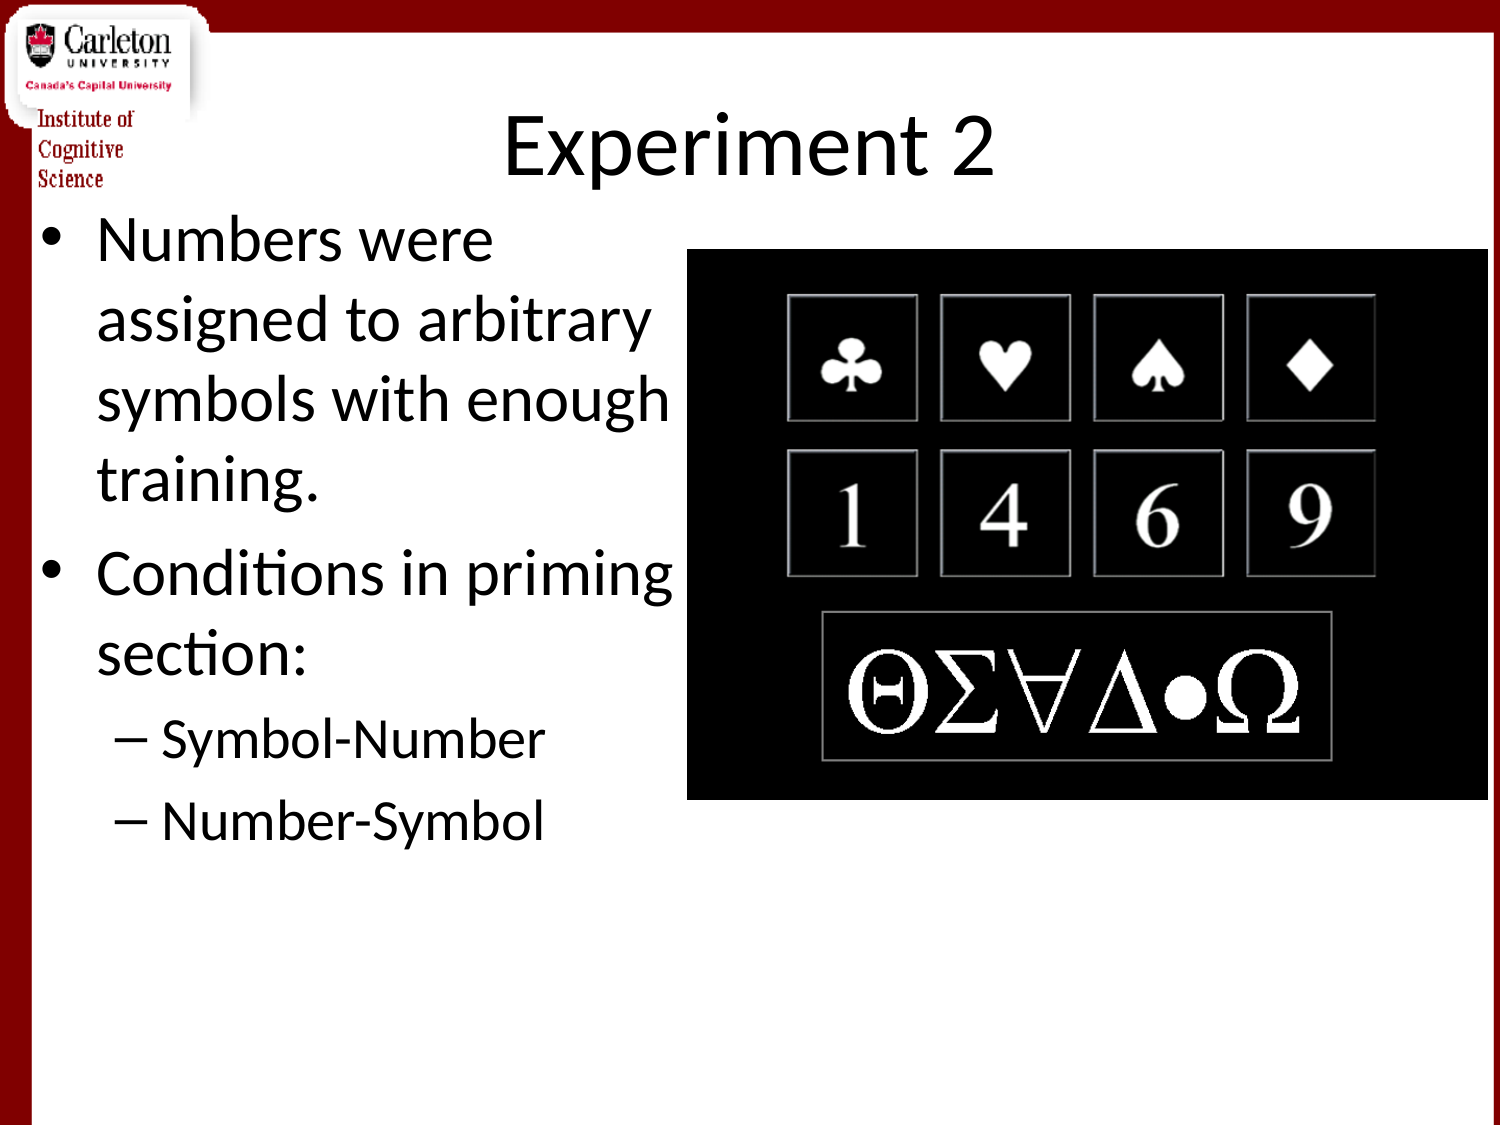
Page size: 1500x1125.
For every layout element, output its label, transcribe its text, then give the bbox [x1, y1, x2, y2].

list Numbers were assigned to arbitrary symbols with enough training. Conditions in priming section: Symbol-Number Number-Symbol [24, 187, 725, 1050]
picture [0, 0, 1500, 1125]
title Experiment 2 [75, 45, 1425, 233]
